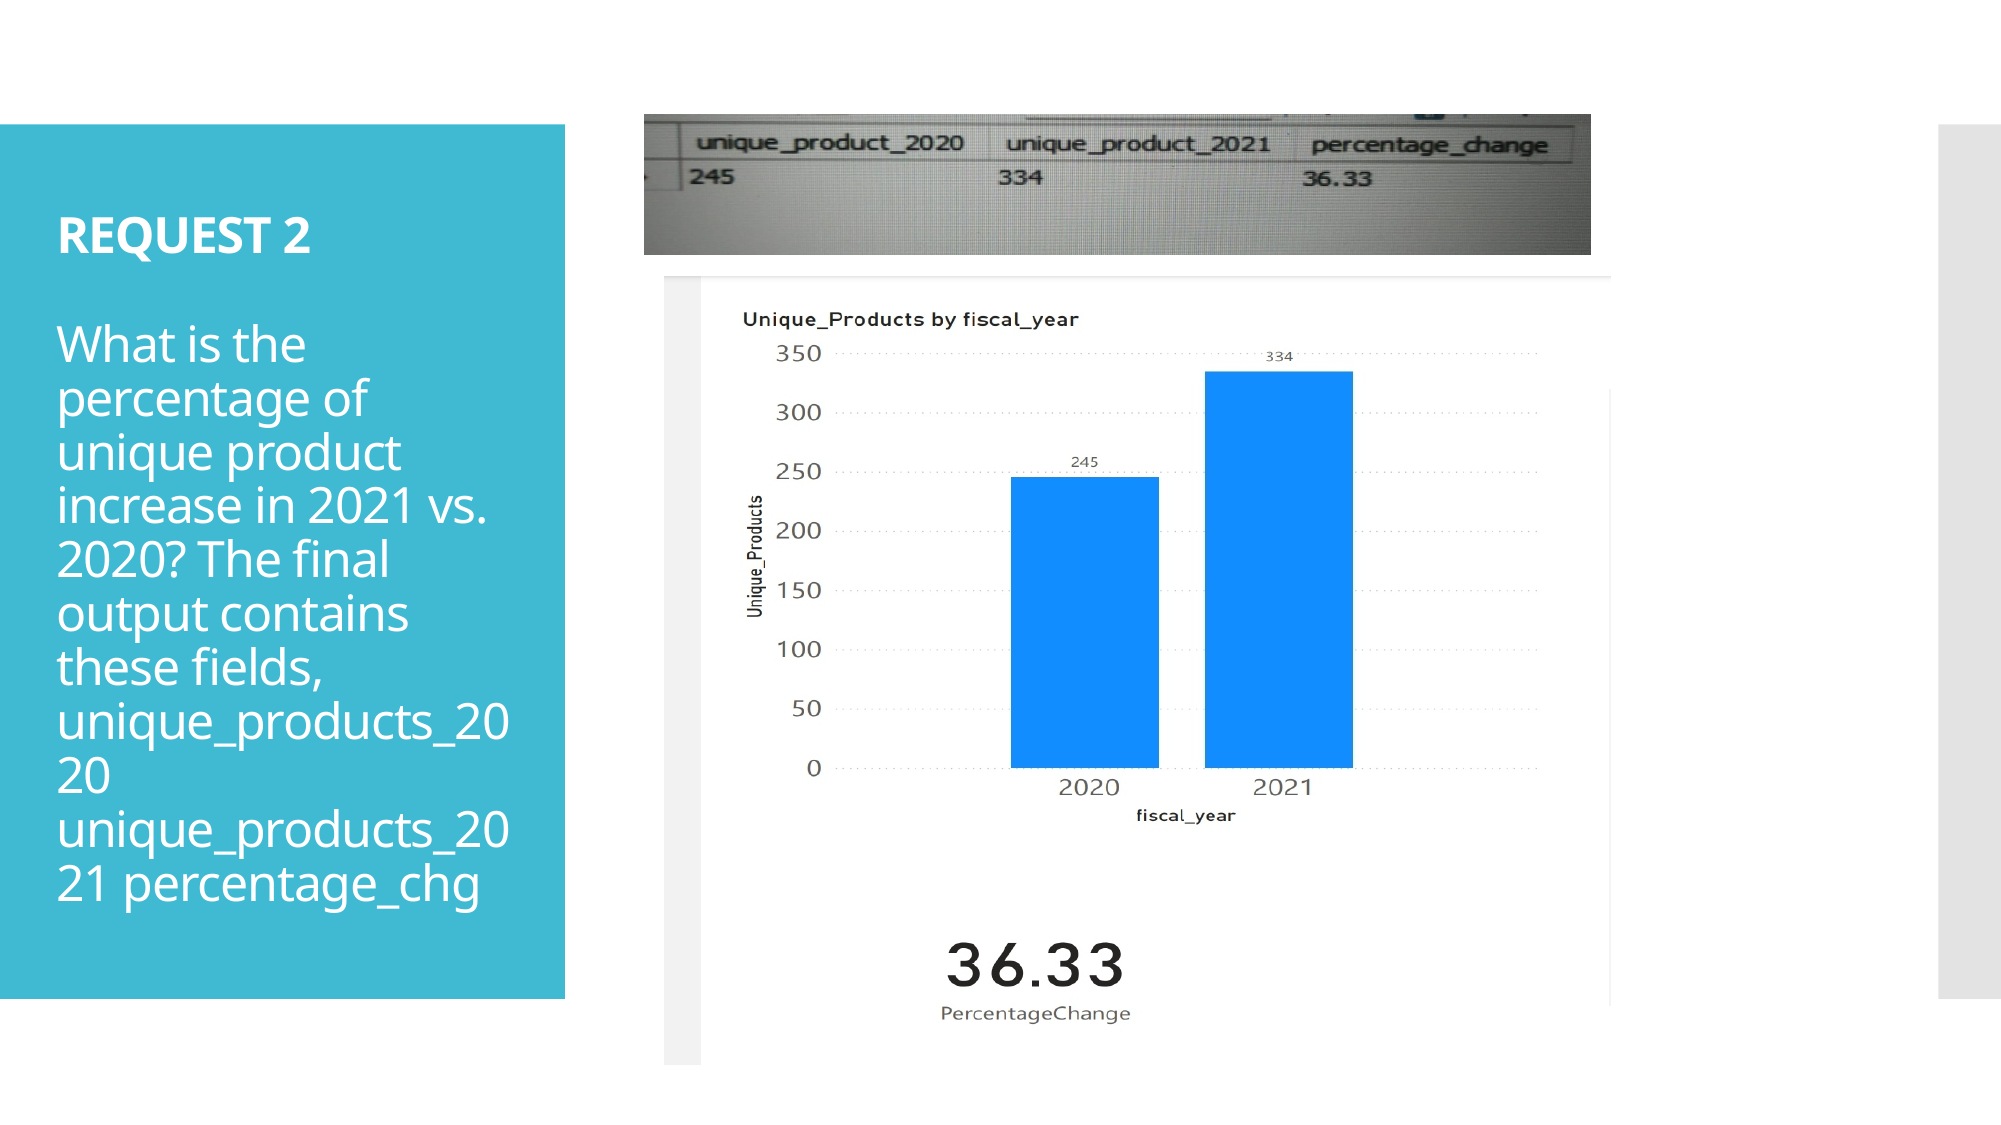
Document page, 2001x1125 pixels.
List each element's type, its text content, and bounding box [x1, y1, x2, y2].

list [644, 114, 1591, 255]
title REQUEST 2 What is the percentage of unique product increase in 2021 vs. 2020? The final output contains these fields, unique_products_2020 unique_products_2021 percentage_chg [41, 184, 525, 940]
picture [664, 276, 1611, 1065]
